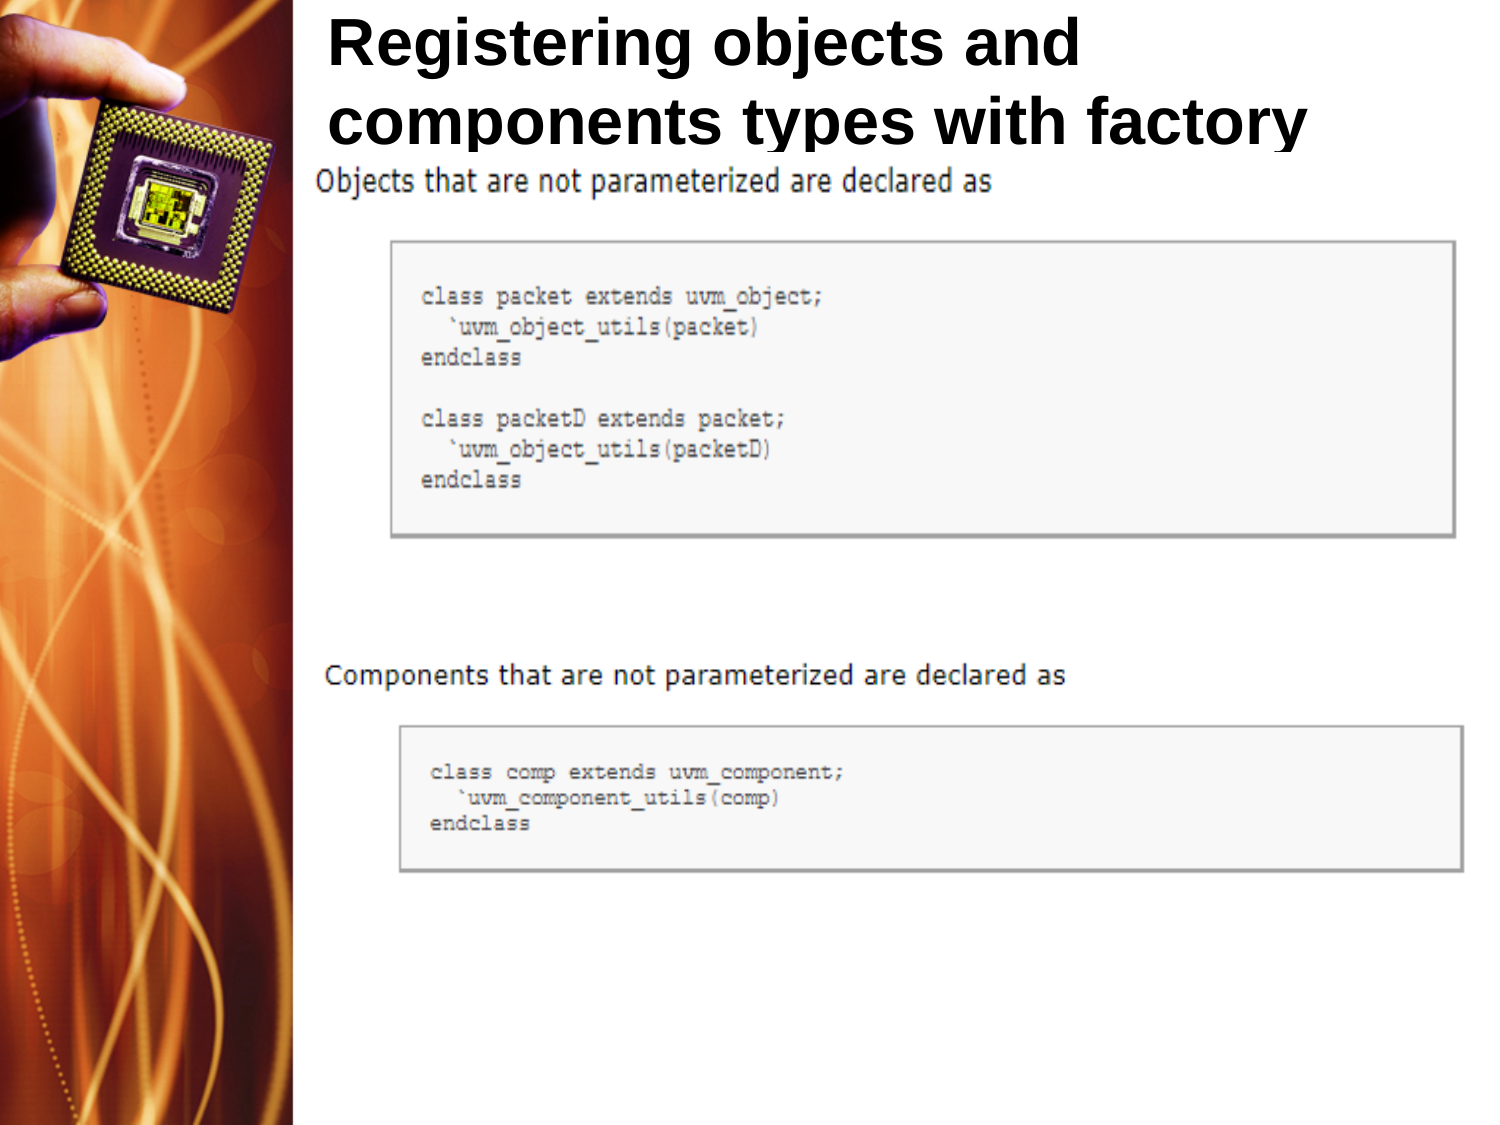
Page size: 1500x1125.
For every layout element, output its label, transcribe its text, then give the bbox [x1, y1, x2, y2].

title Registering objects and components types with factory [312, 18, 1471, 138]
picture [0, 0, 1500, 1125]
